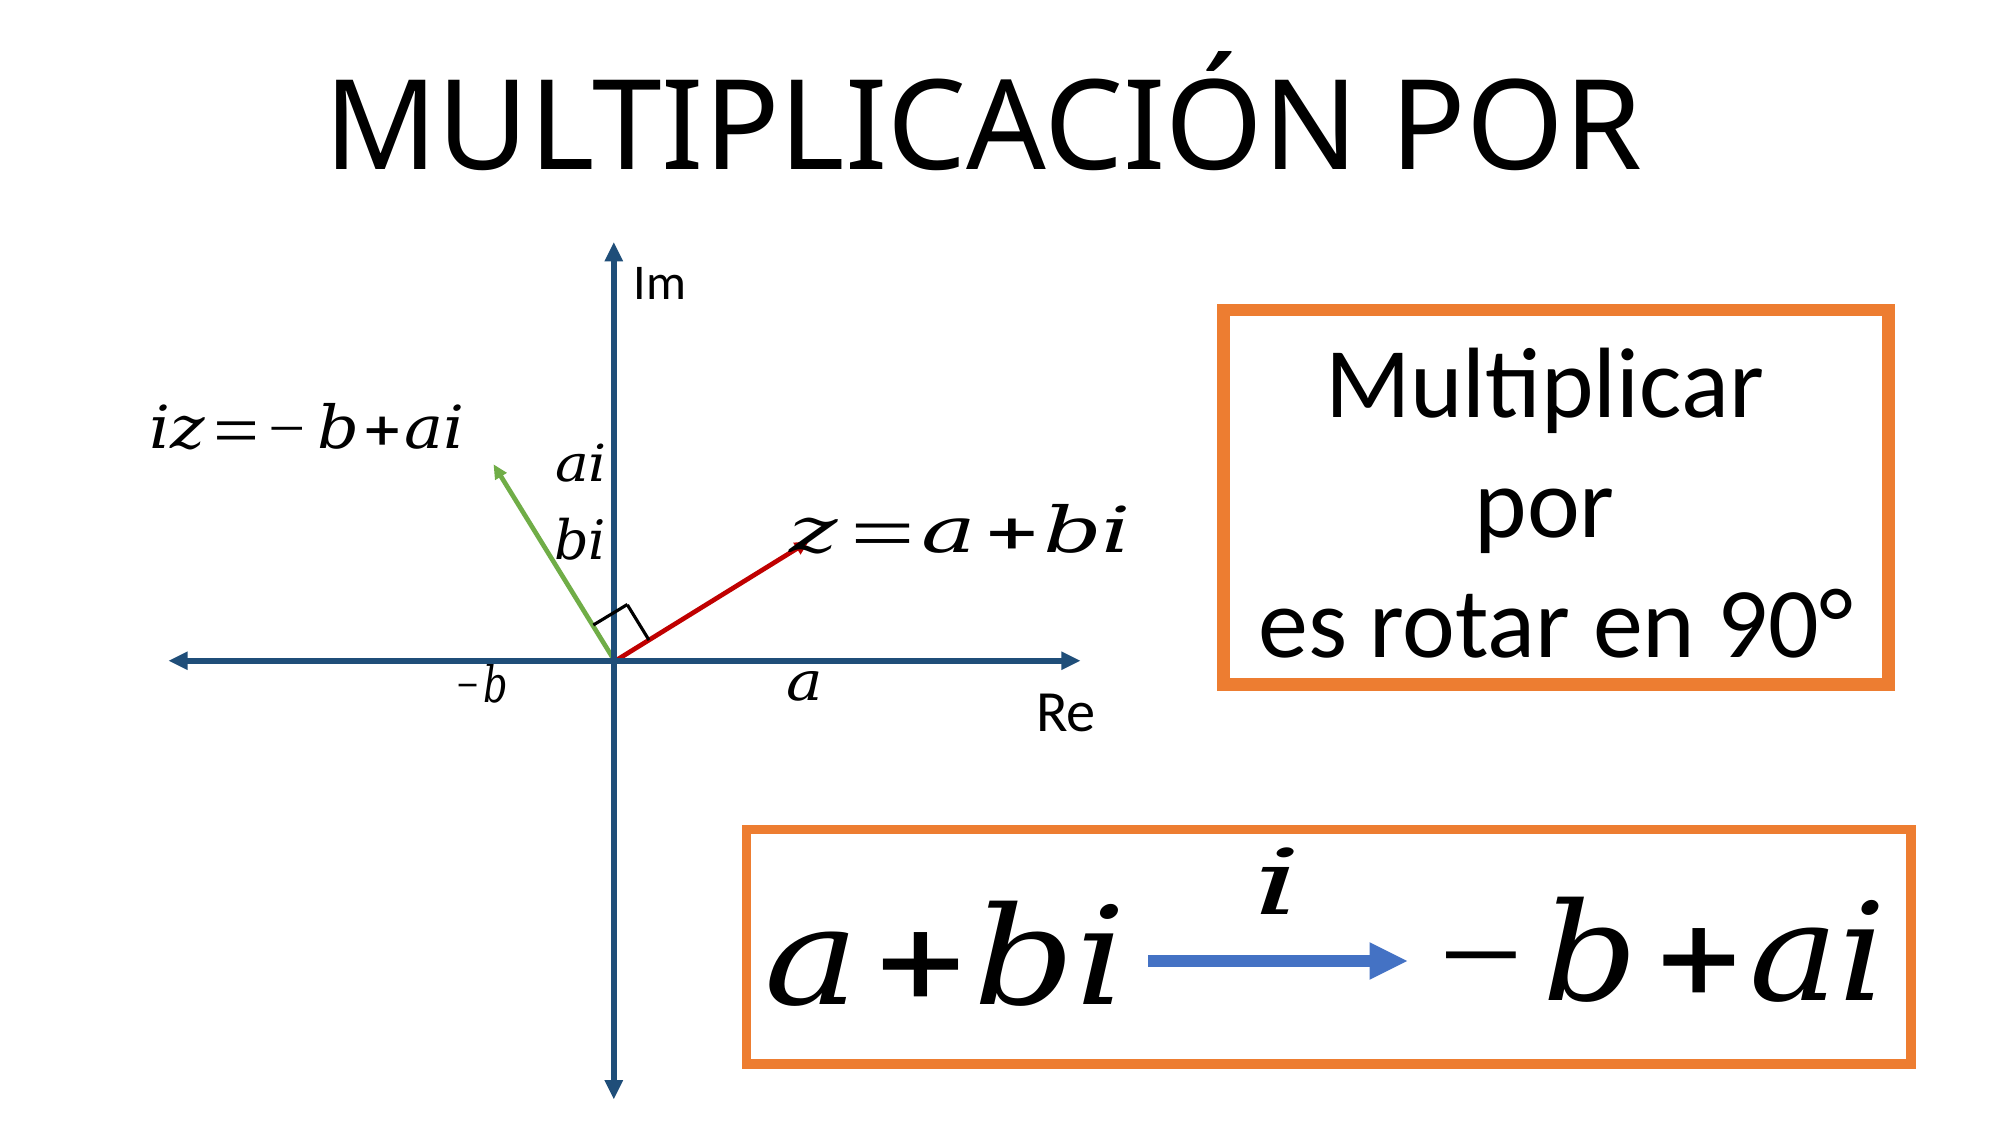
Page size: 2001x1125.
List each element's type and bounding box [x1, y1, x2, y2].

text_box [746, 829, 1912, 1064]
text_box [168, 242, 1133, 1099]
text_box [149, 396, 168, 715]
text_box [593, 604, 649, 641]
